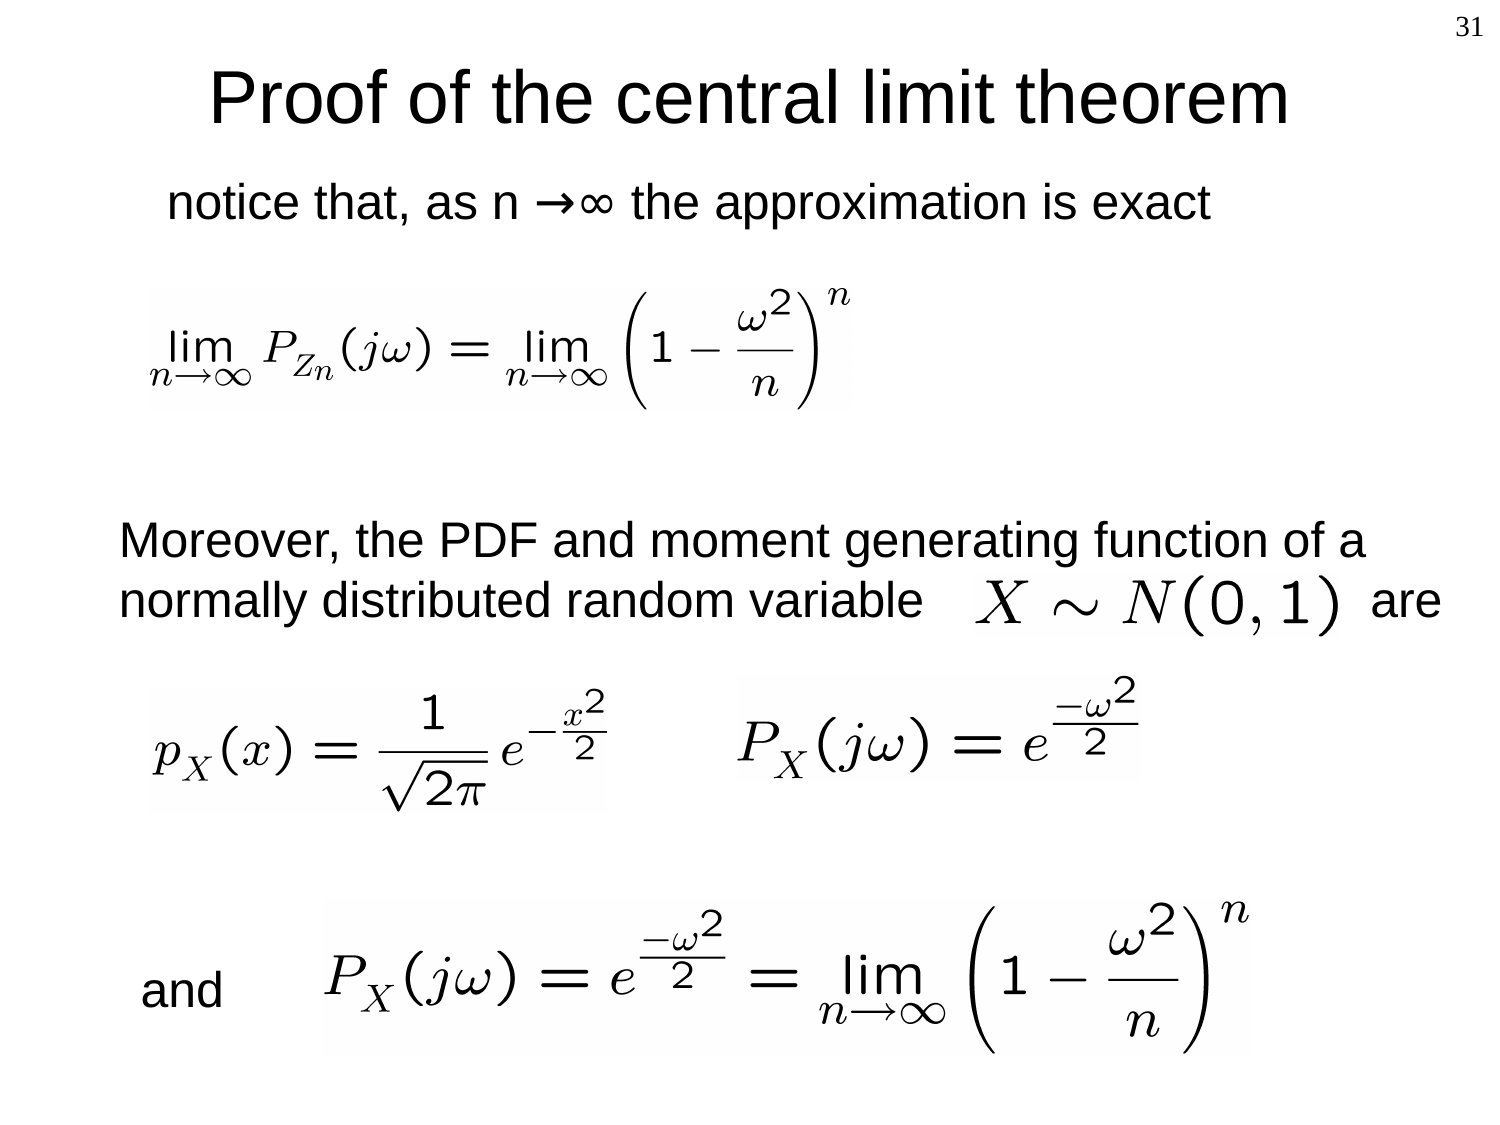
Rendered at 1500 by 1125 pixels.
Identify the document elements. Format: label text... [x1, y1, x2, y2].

picture [324, 899, 1249, 1057]
slide_number 31 [1187, 0, 1500, 76]
picture [974, 574, 1339, 638]
picture [149, 287, 852, 411]
picture [149, 687, 607, 813]
picture [737, 674, 1141, 781]
text_box Moreover, the PDF and moment generating function of a normally distributed random variable are [104, 499, 1474, 635]
title Proof of the central limit theorem [112, 0, 1388, 188]
text_box notice that, as n →∞ the approximation is exact [152, 162, 1227, 238]
text_box and [125, 949, 253, 1025]
